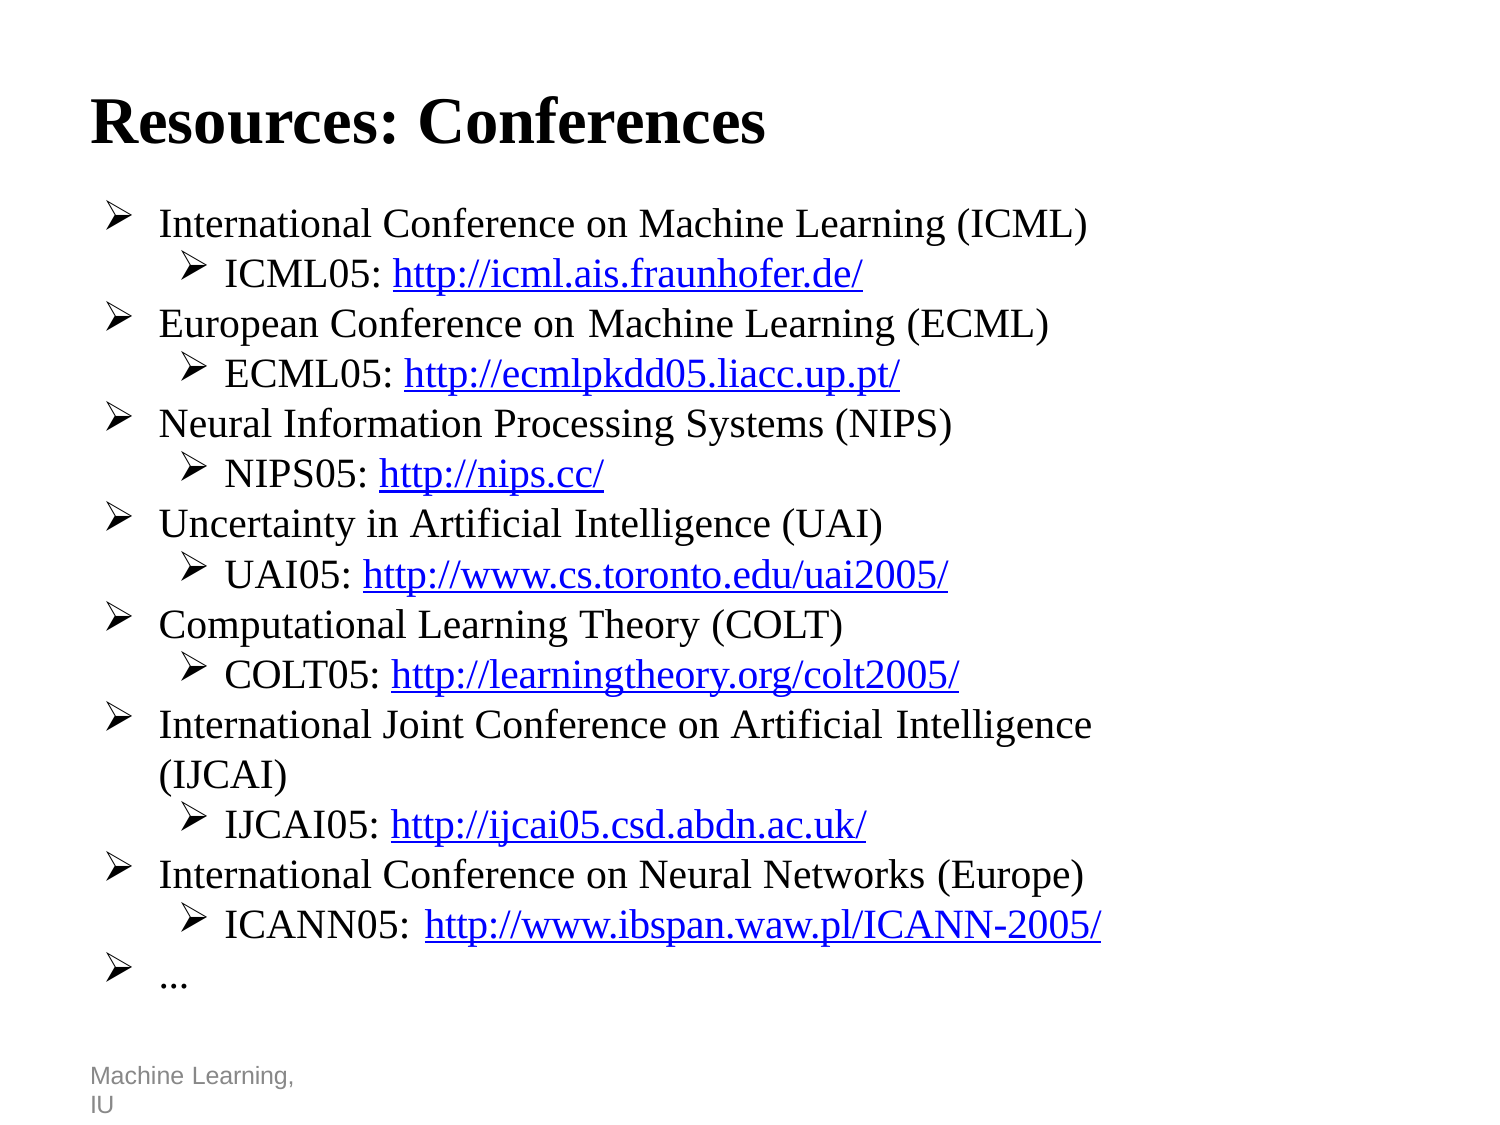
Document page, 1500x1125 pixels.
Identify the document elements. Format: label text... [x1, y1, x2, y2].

text_box Machine Learning, IU [87, 1059, 326, 1119]
title Resources: Conferences [87, 73, 769, 265]
text_box International Conference on Machine Learning (ICML) ICML05: http://icml.ais.fraunhofer.de/ European Conference on Machine Learning (ECML) ECML05: http://ecmlpkdd05.liacc.up.pt/ Neural Information Processing Systems (NIPS) NIPS05: http://nips.cc/ Uncertainty in Artificial Intelligence (UAI) UAI05: http://www.cs.toronto.edu/uai2005/ Computational Learning Theory (COLT) COLT05: http://learningtheory.org/colt2005/ International Joint Conference on Artificial Intelligence (IJCAI) IJCAI05: http://ijcai05.csd.abdn.ac.uk/ International Conference on Neural Networks (Europe) ICANN05: http://www.ibspan.waw.pl/ICANN-2005/ ... [100, 193, 1222, 998]
